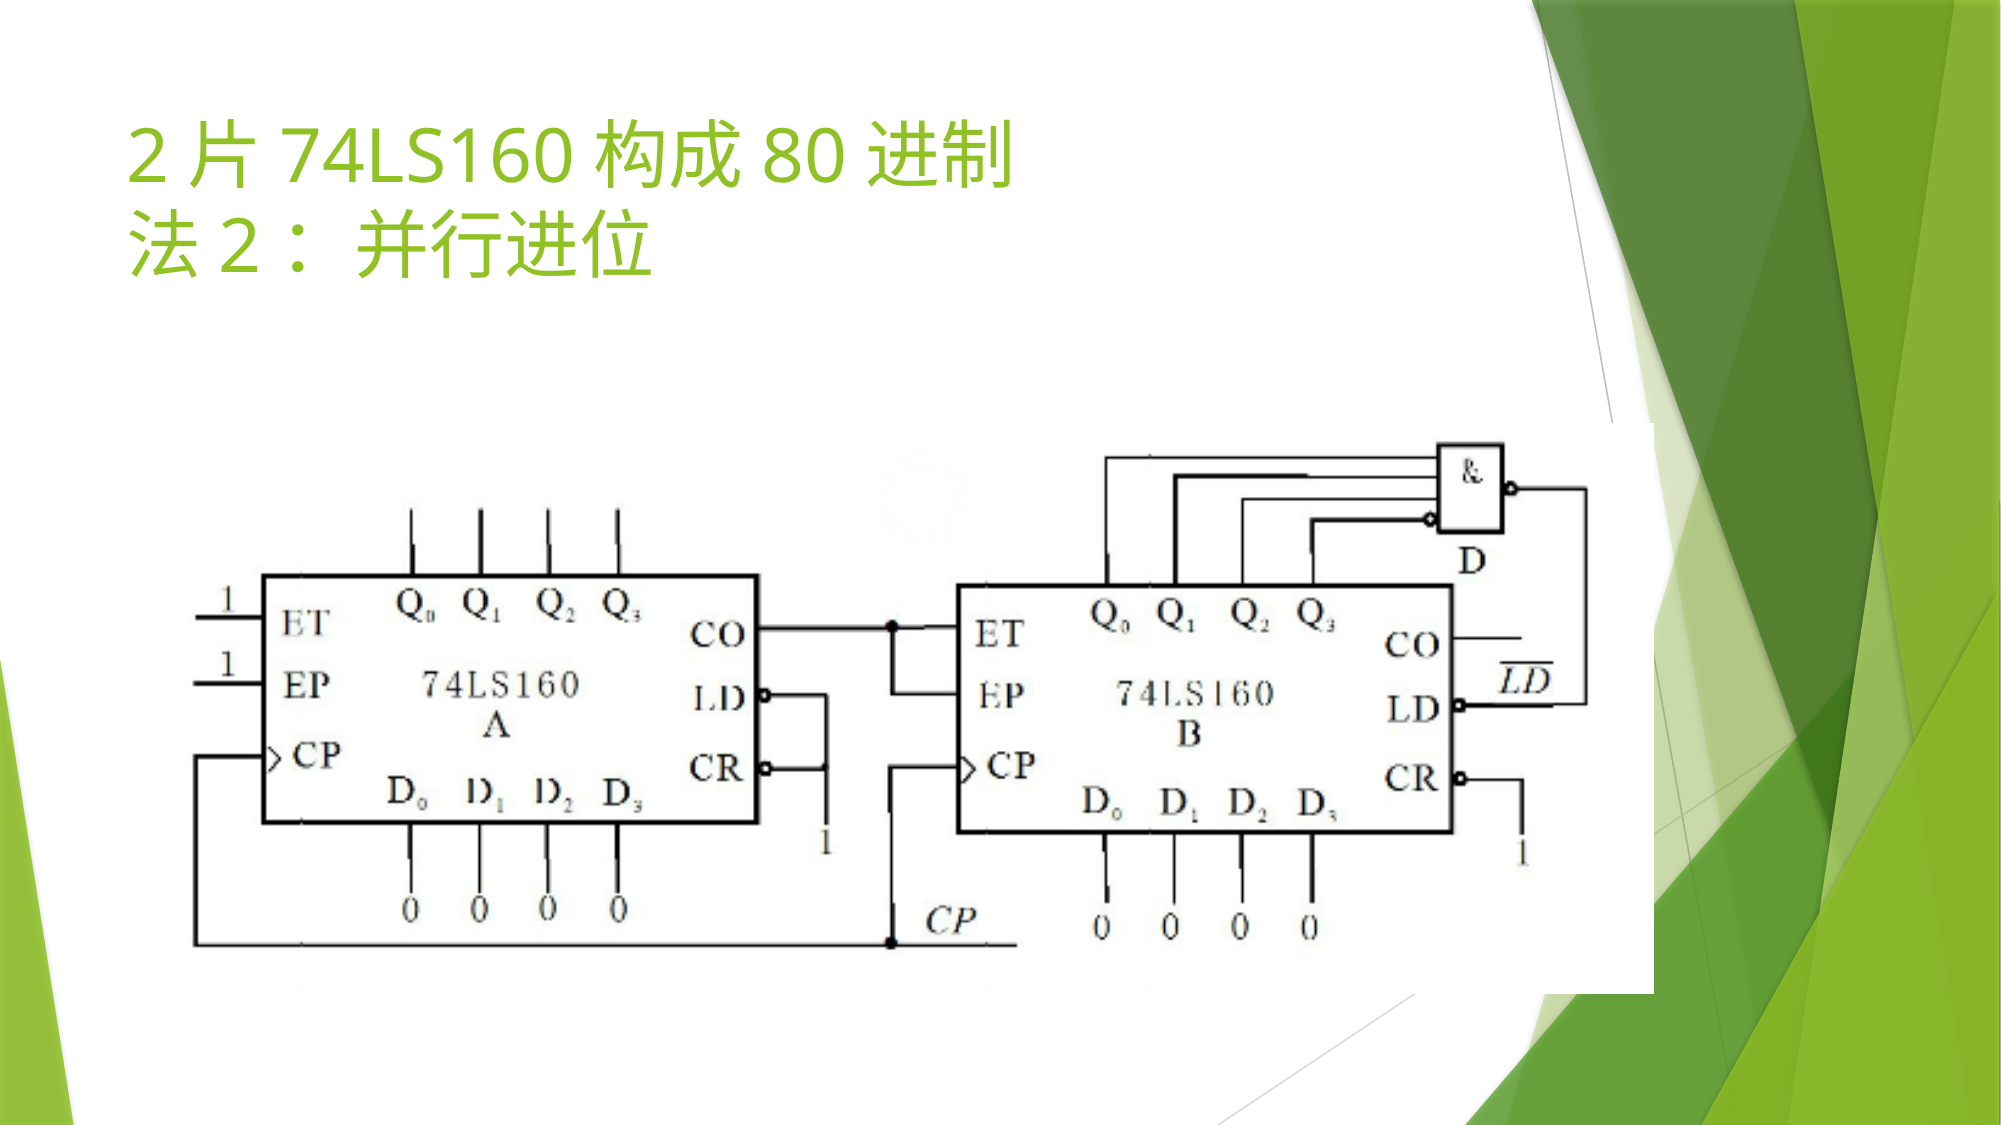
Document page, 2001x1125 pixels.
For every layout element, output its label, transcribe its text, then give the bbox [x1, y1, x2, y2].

title 2片74LS160构成80进制 法2：并行进位 [111, 99, 1522, 317]
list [145, 422, 1654, 994]
